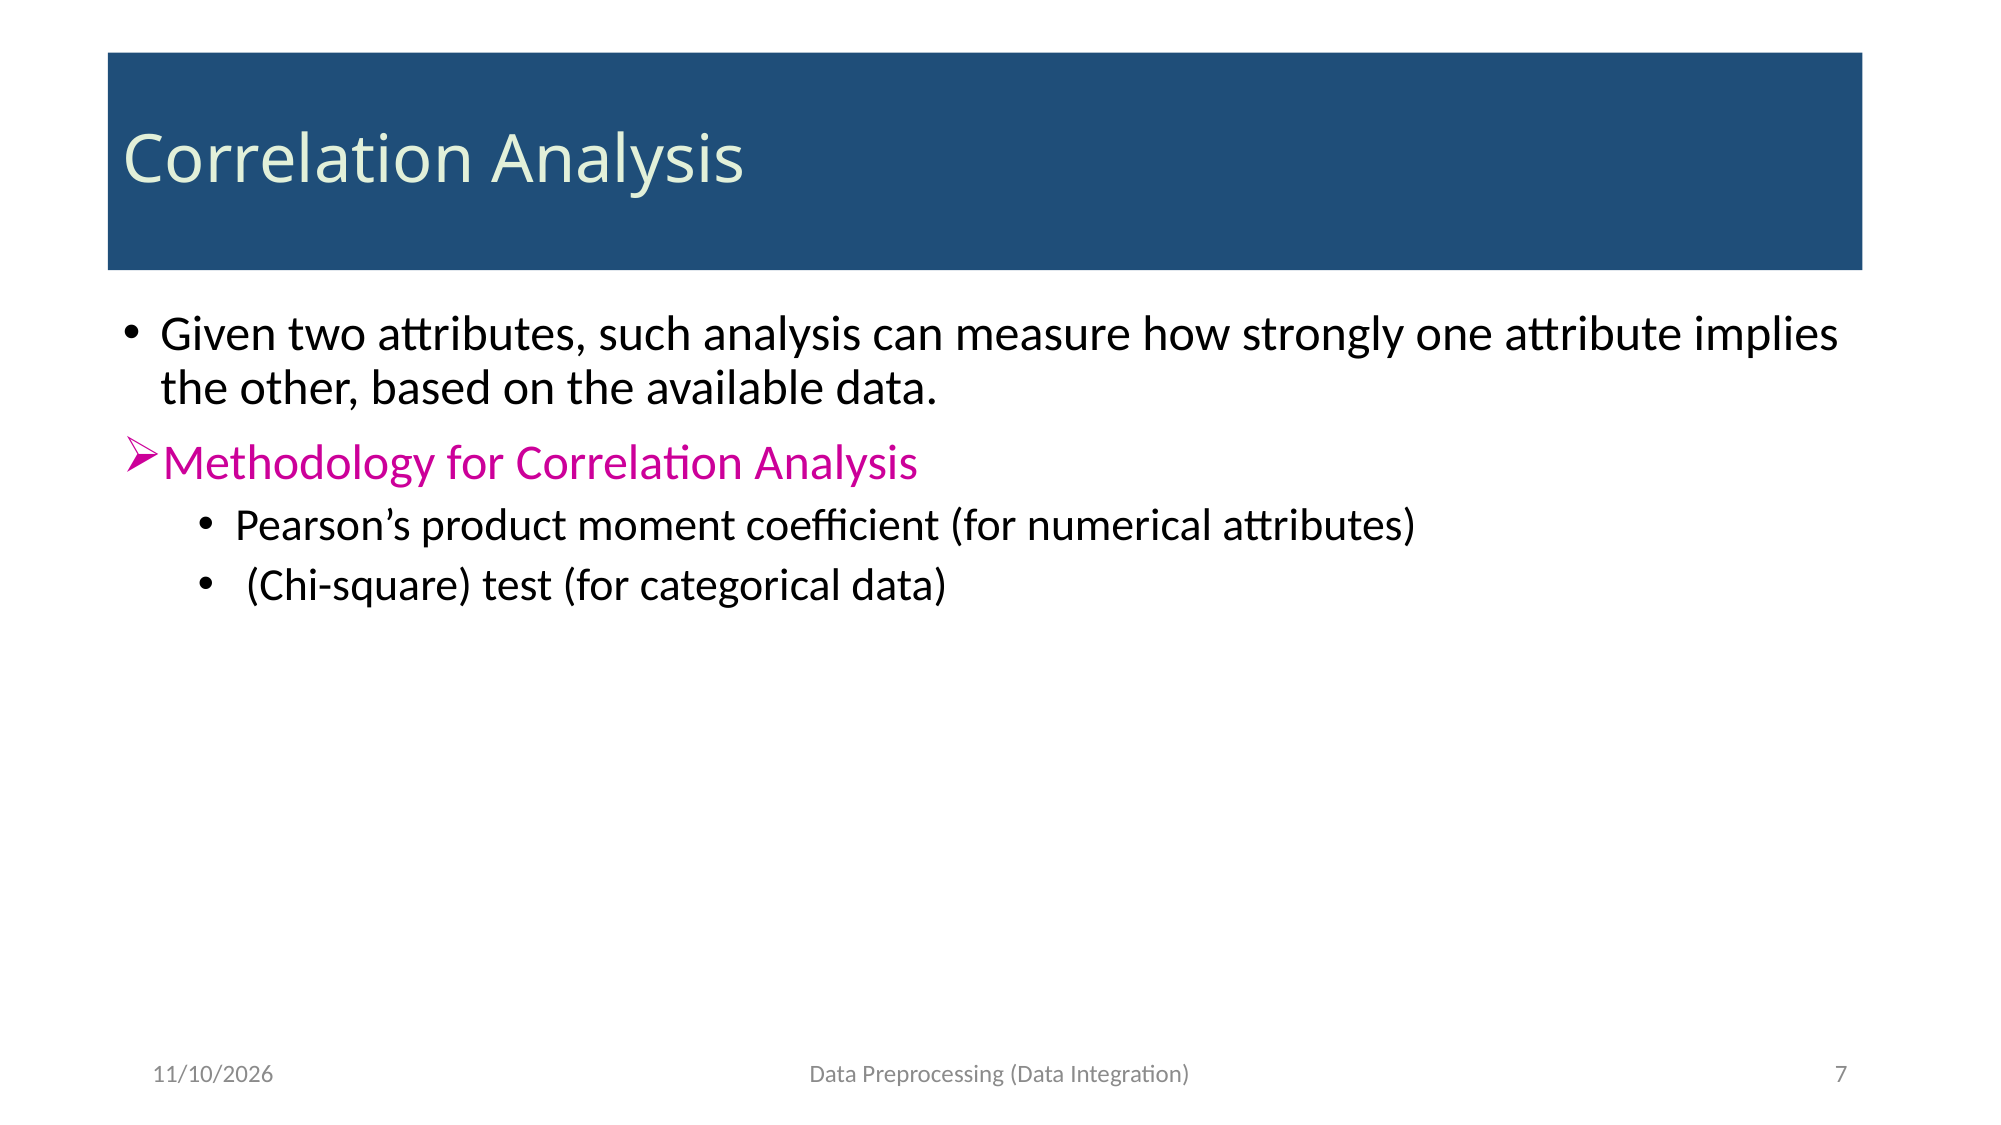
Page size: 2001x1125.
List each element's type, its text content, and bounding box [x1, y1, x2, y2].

footer Data Preprocessing (Data Integration) [662, 1042, 1338, 1103]
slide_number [137, 1042, 588, 1103]
slide_number 7 [1412, 1042, 1863, 1103]
title Correlation Analysis [107, 52, 1863, 271]
